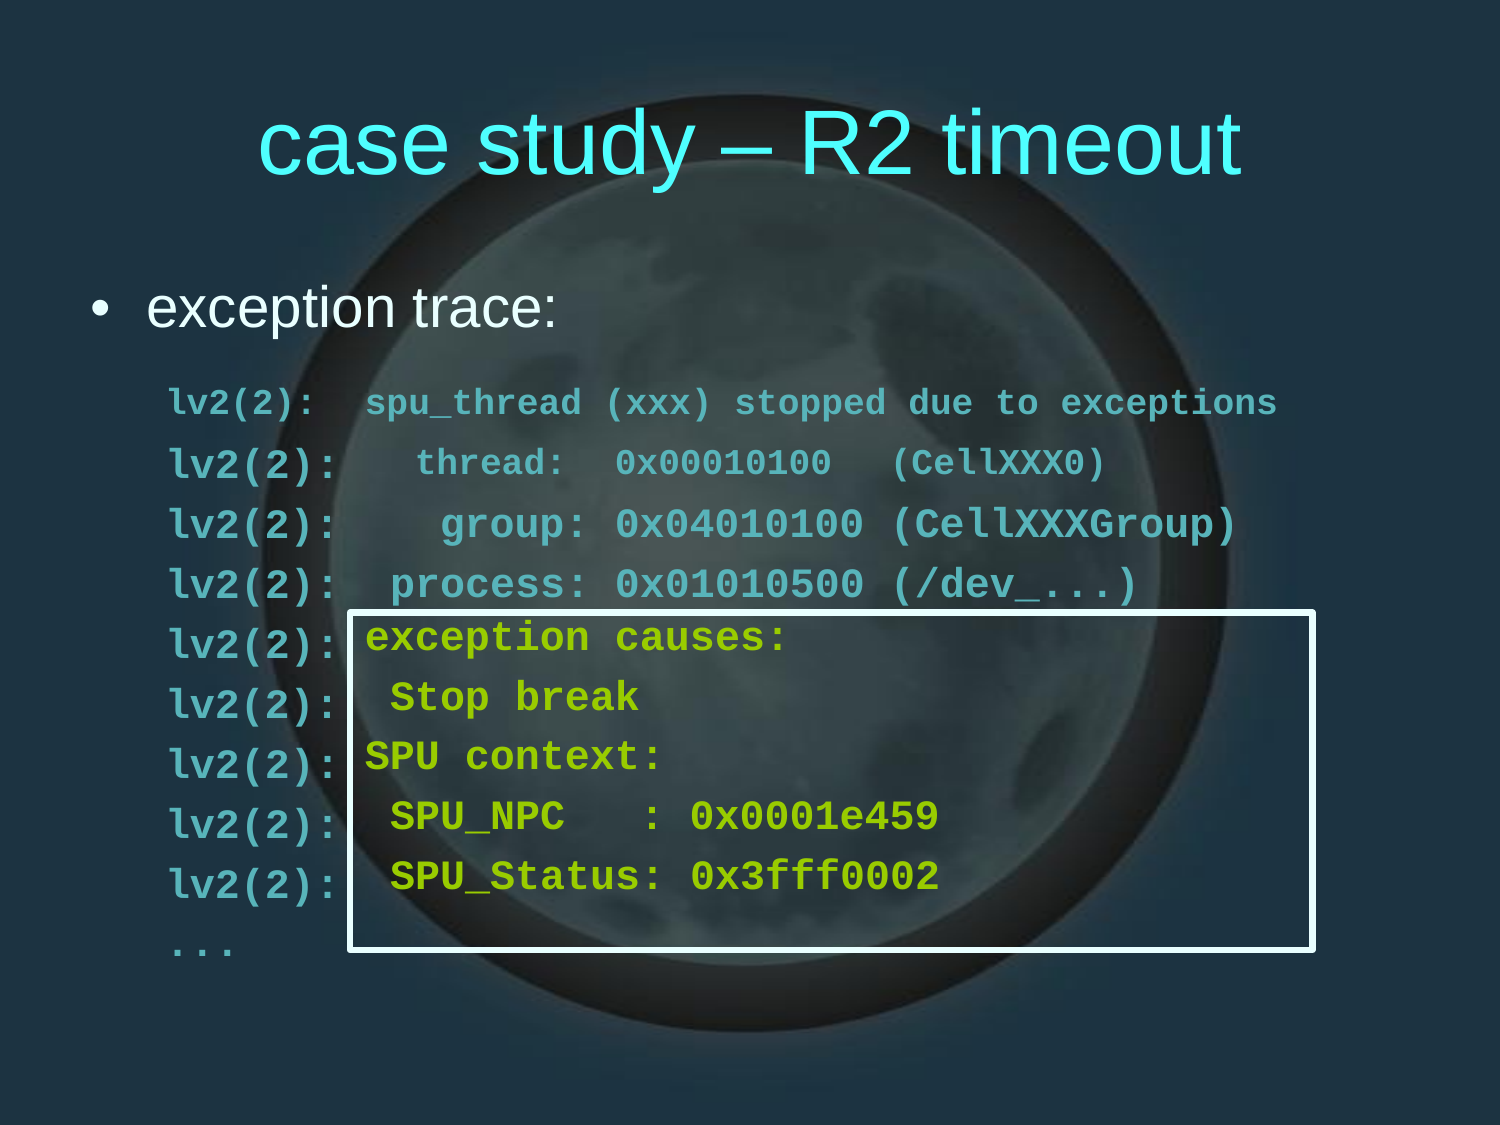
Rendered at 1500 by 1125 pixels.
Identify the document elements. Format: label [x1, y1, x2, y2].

text_box [0, 0, 1500, 1125]
